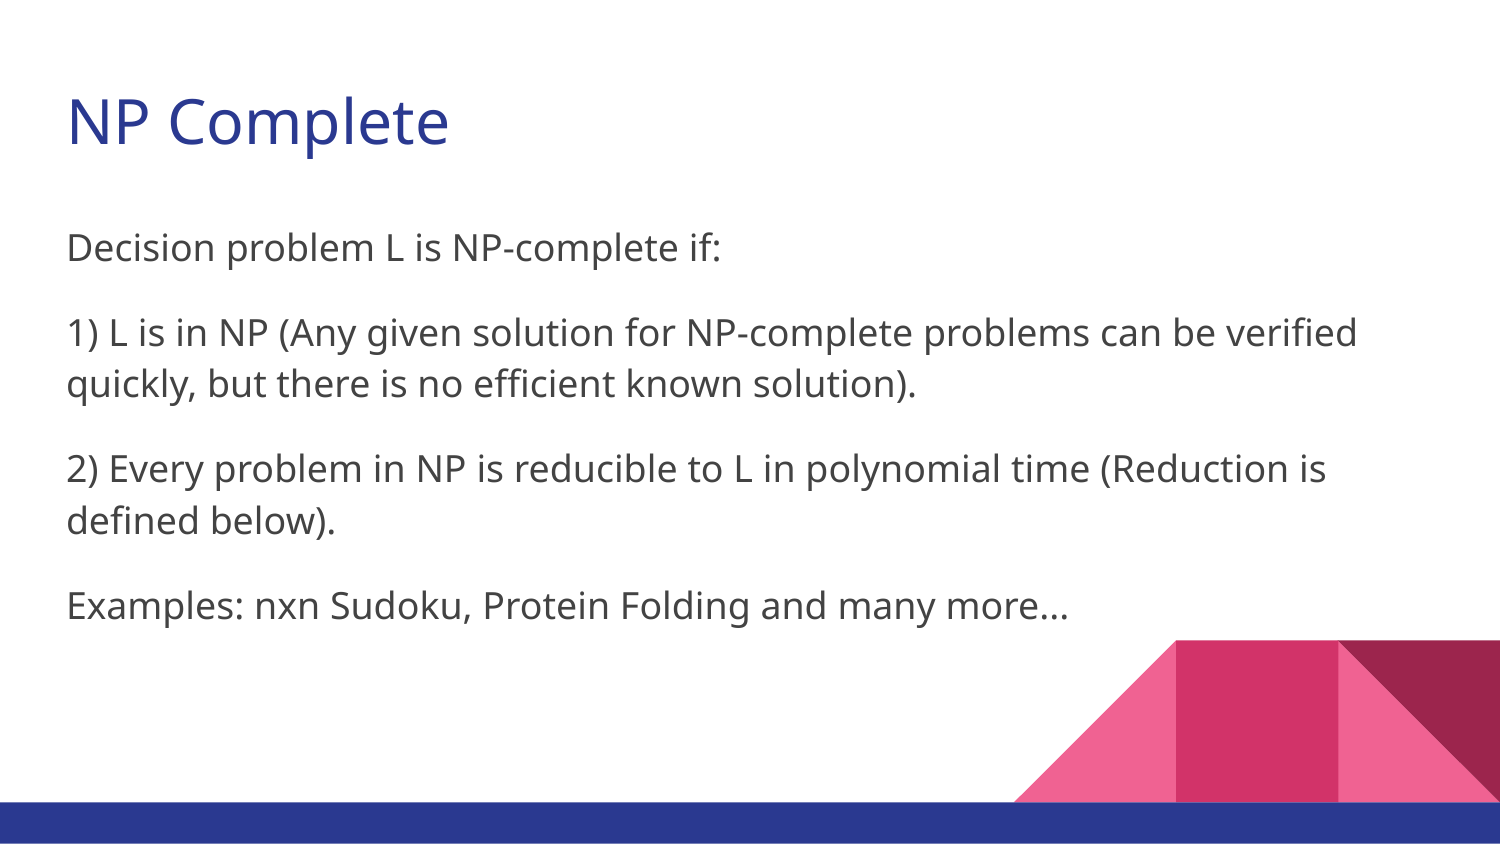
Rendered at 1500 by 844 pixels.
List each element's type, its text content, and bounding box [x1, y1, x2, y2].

title NP Complete [51, 67, 1449, 167]
list Decision problem L is NP-complete if: 1) L is in NP (Any given solution for NP-complete problems can be verified quickly, but there is no efficient known solution). 2) Every problem in NP is reducible to L in polynomial time (Reduction is defined below). Examples: nxn Sudoku, Protein Folding and many more... [51, 201, 1449, 750]
